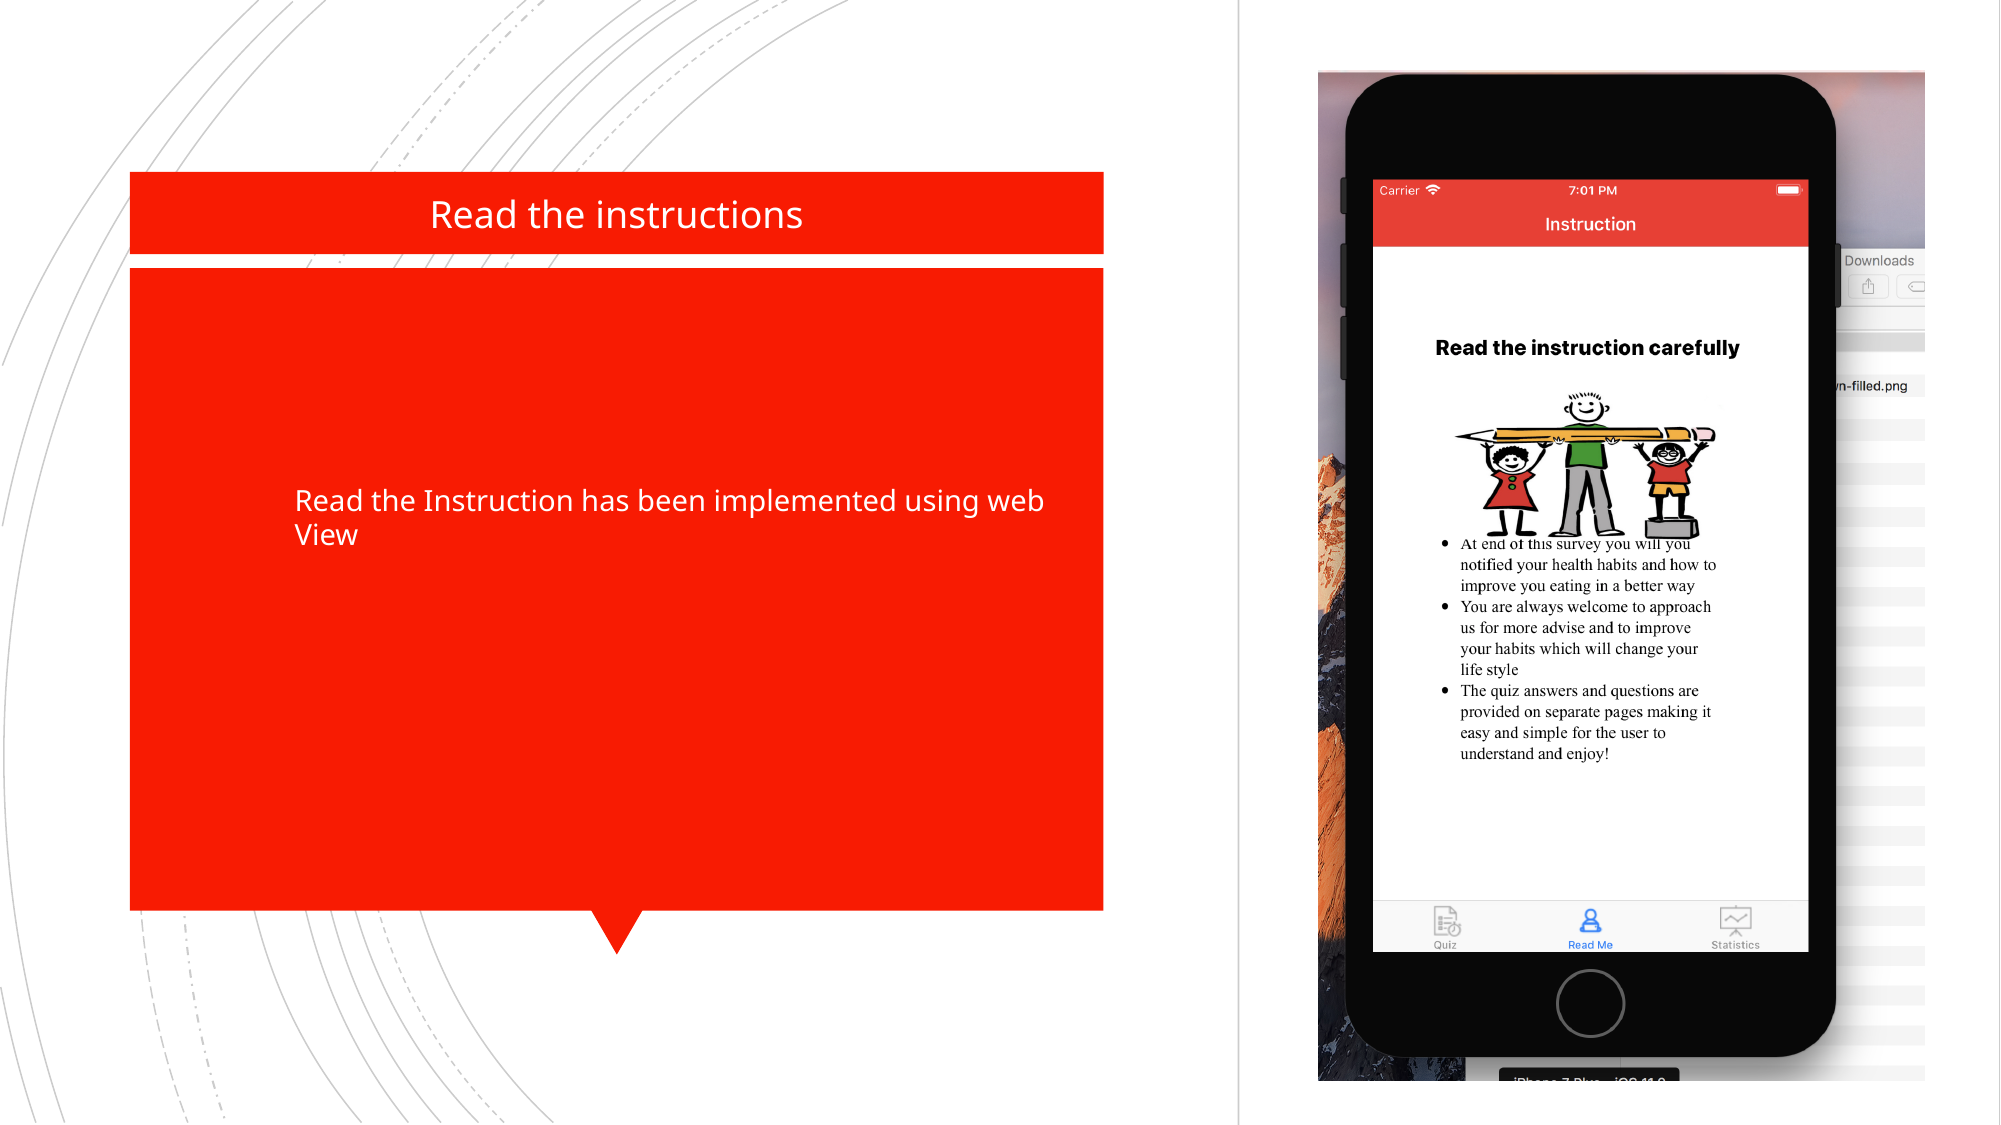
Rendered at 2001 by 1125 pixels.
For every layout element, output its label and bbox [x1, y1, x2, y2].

picture [1318, 70, 1925, 1081]
text_box [0, 0, 1996, 1125]
text_box [1996, 0, 2000, 1125]
